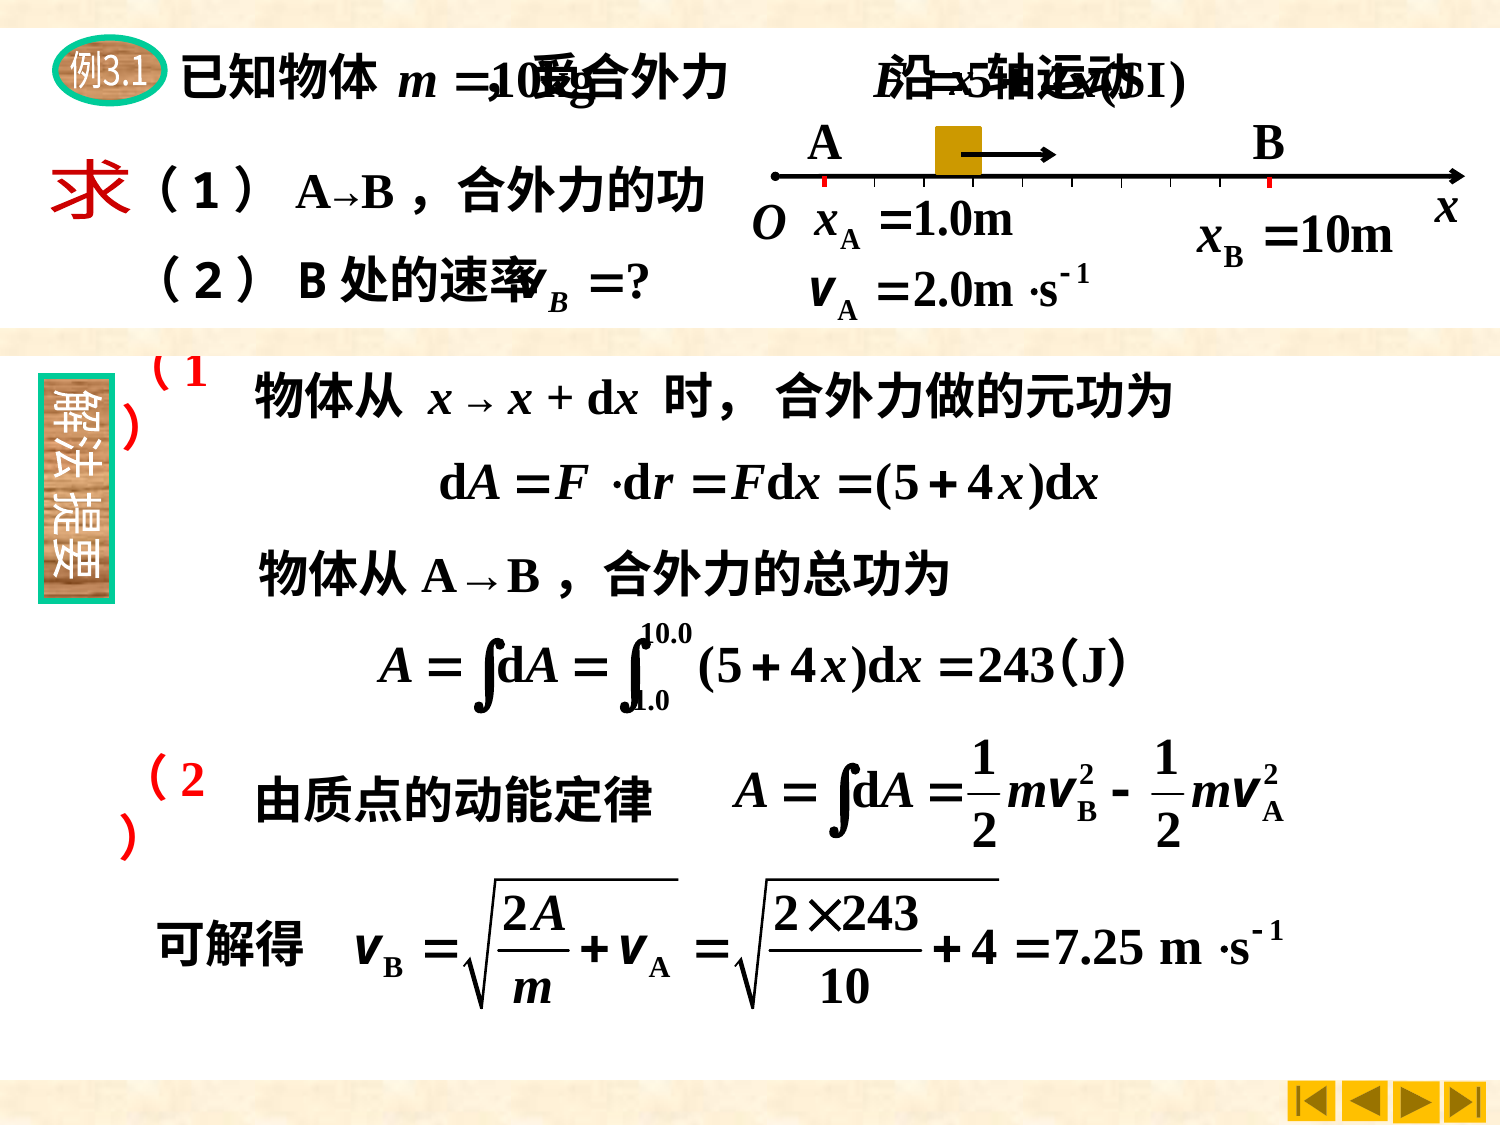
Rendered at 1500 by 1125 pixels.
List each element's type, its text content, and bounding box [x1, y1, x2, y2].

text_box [371, 613, 1137, 717]
text_box [1287, 1080, 1336, 1122]
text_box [1189, 203, 1399, 273]
text_box [0, 328, 1500, 356]
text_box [726, 728, 1288, 854]
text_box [50, 151, 755, 228]
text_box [351, 872, 1288, 1015]
text_box [0, 1080, 1500, 1125]
text_box [1444, 1081, 1486, 1123]
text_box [436, 440, 1106, 517]
text_box 物体从A→B，合外力的总功为 [244, 535, 1126, 611]
text_box 可解得 [141, 905, 346, 981]
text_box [40, 375, 113, 602]
text_box [1393, 1081, 1440, 1124]
text_box [1342, 1080, 1388, 1122]
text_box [116, 241, 757, 318]
text_box 由质点的动能定律 [238, 760, 721, 836]
text_box [0, 0, 1500, 28]
text_box （2） [103, 738, 253, 874]
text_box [54, 37, 1500, 118]
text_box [749, 117, 1466, 326]
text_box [106, 356, 1312, 434]
